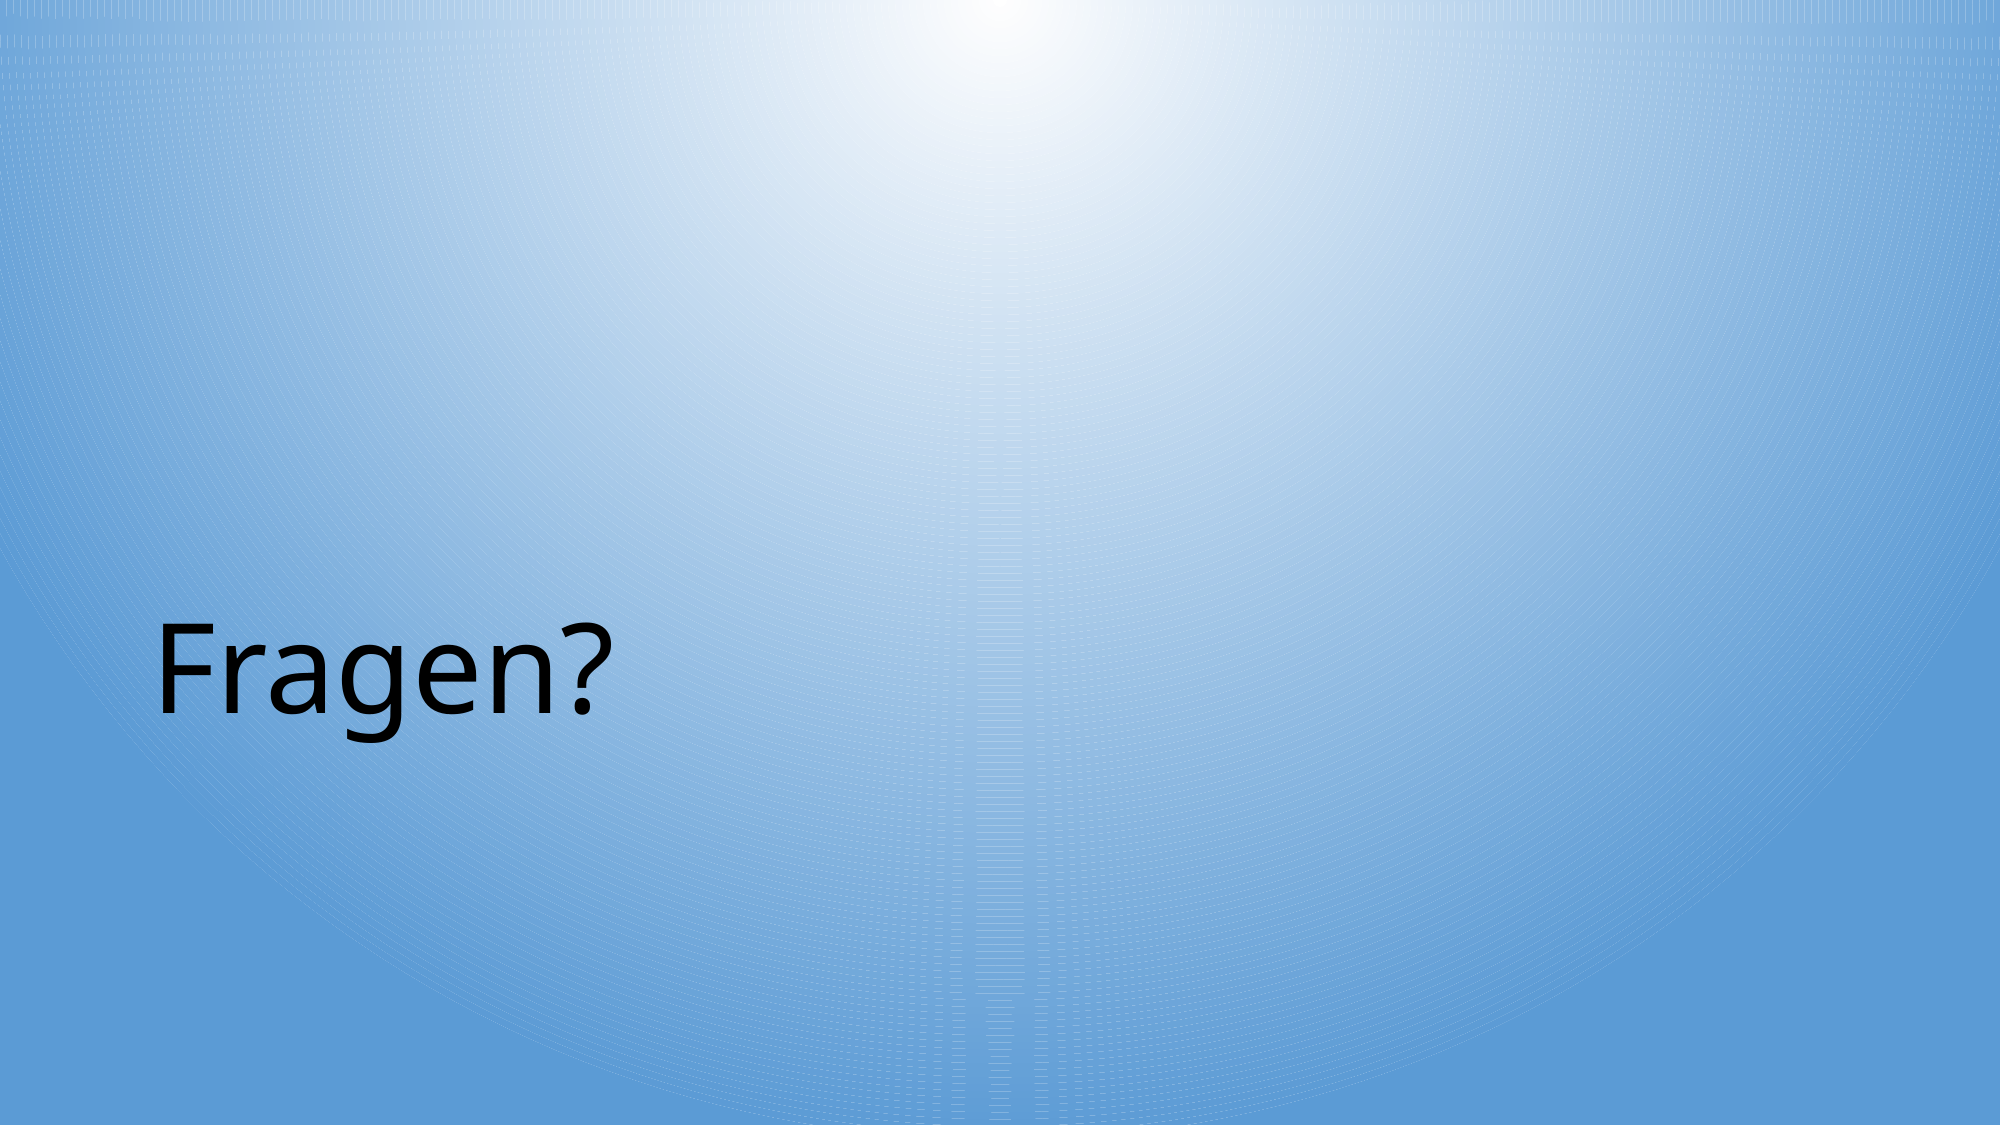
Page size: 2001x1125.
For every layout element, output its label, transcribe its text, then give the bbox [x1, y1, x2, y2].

title Fragen? [136, 280, 1862, 749]
